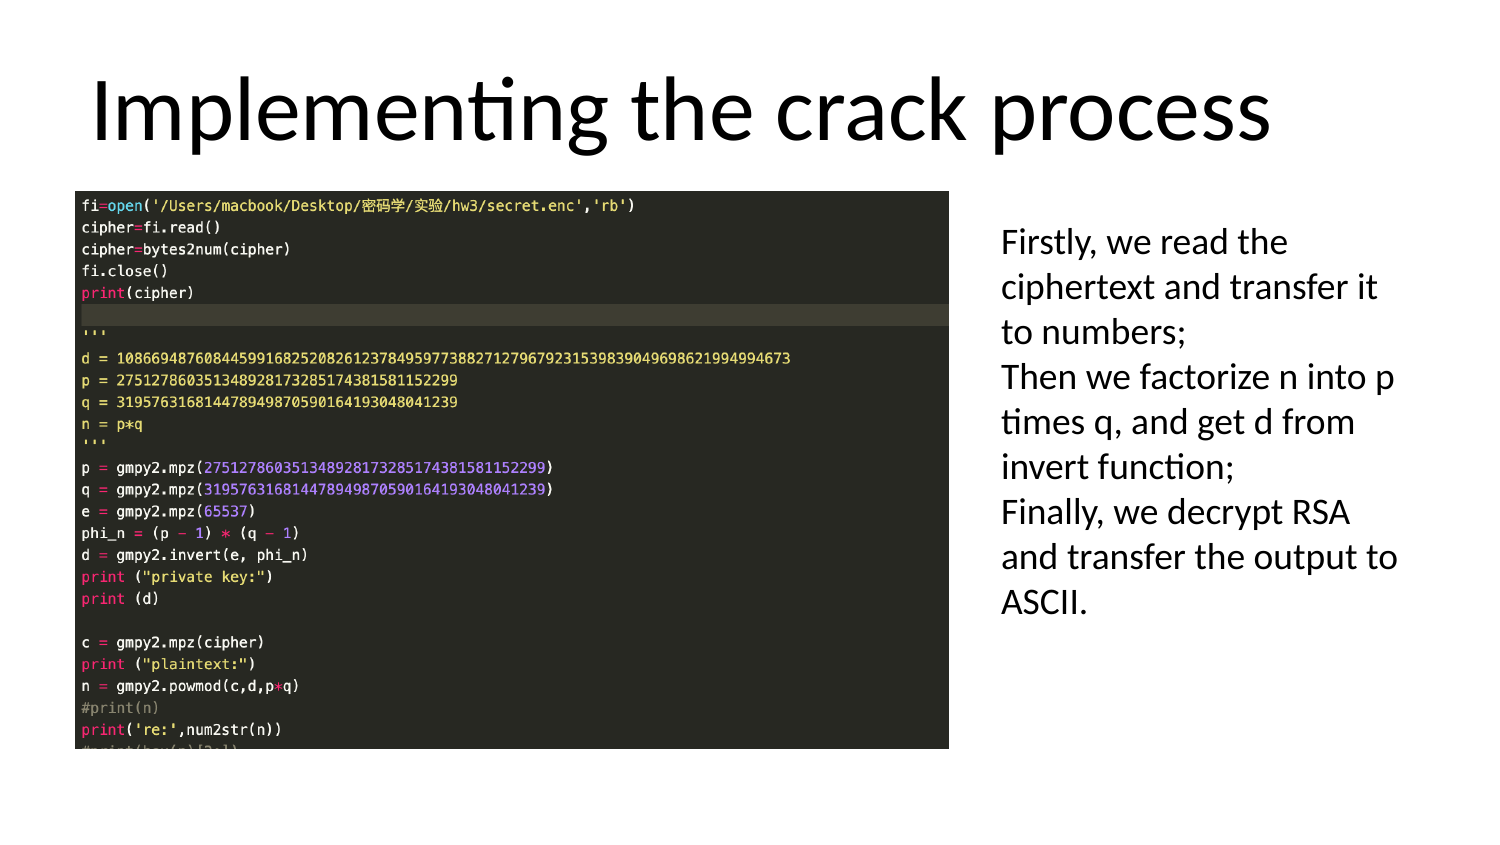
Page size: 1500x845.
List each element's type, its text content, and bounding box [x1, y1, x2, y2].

text_box Firstly, we read the ciphertext and transfer it to numbers; Then we factorize n into p times q, and get d from invert function; Finally, we decrypt RSA and transfer the output to ASCII. [986, 209, 1424, 630]
title Implementing the crack process [75, 33, 1425, 175]
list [74, 191, 949, 749]
